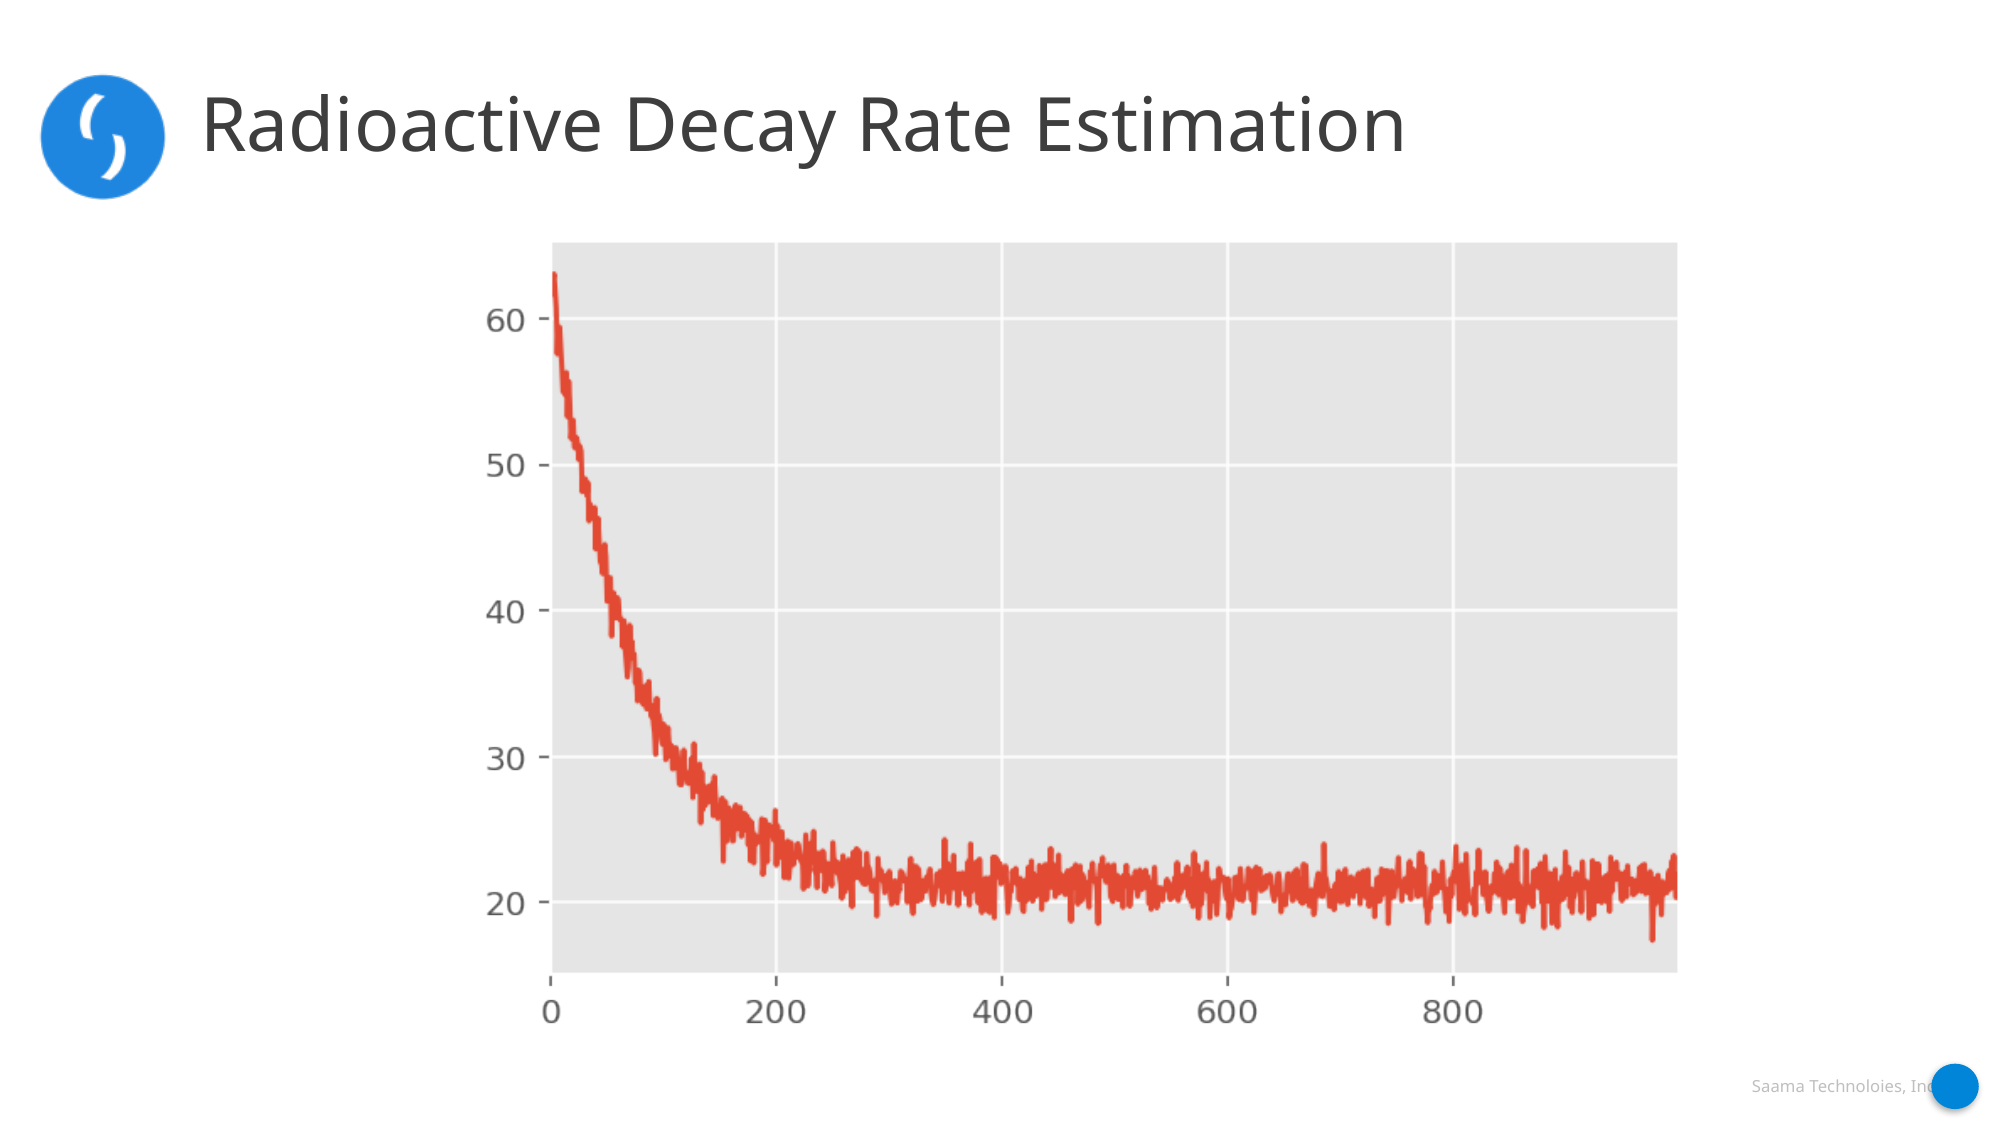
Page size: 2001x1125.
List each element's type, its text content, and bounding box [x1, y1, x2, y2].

picture [36, 70, 170, 204]
text_box [138, 272, 1939, 1094]
picture [460, 211, 1708, 1054]
text_box Radioactive Decay Rate Estimation [185, 69, 1983, 212]
